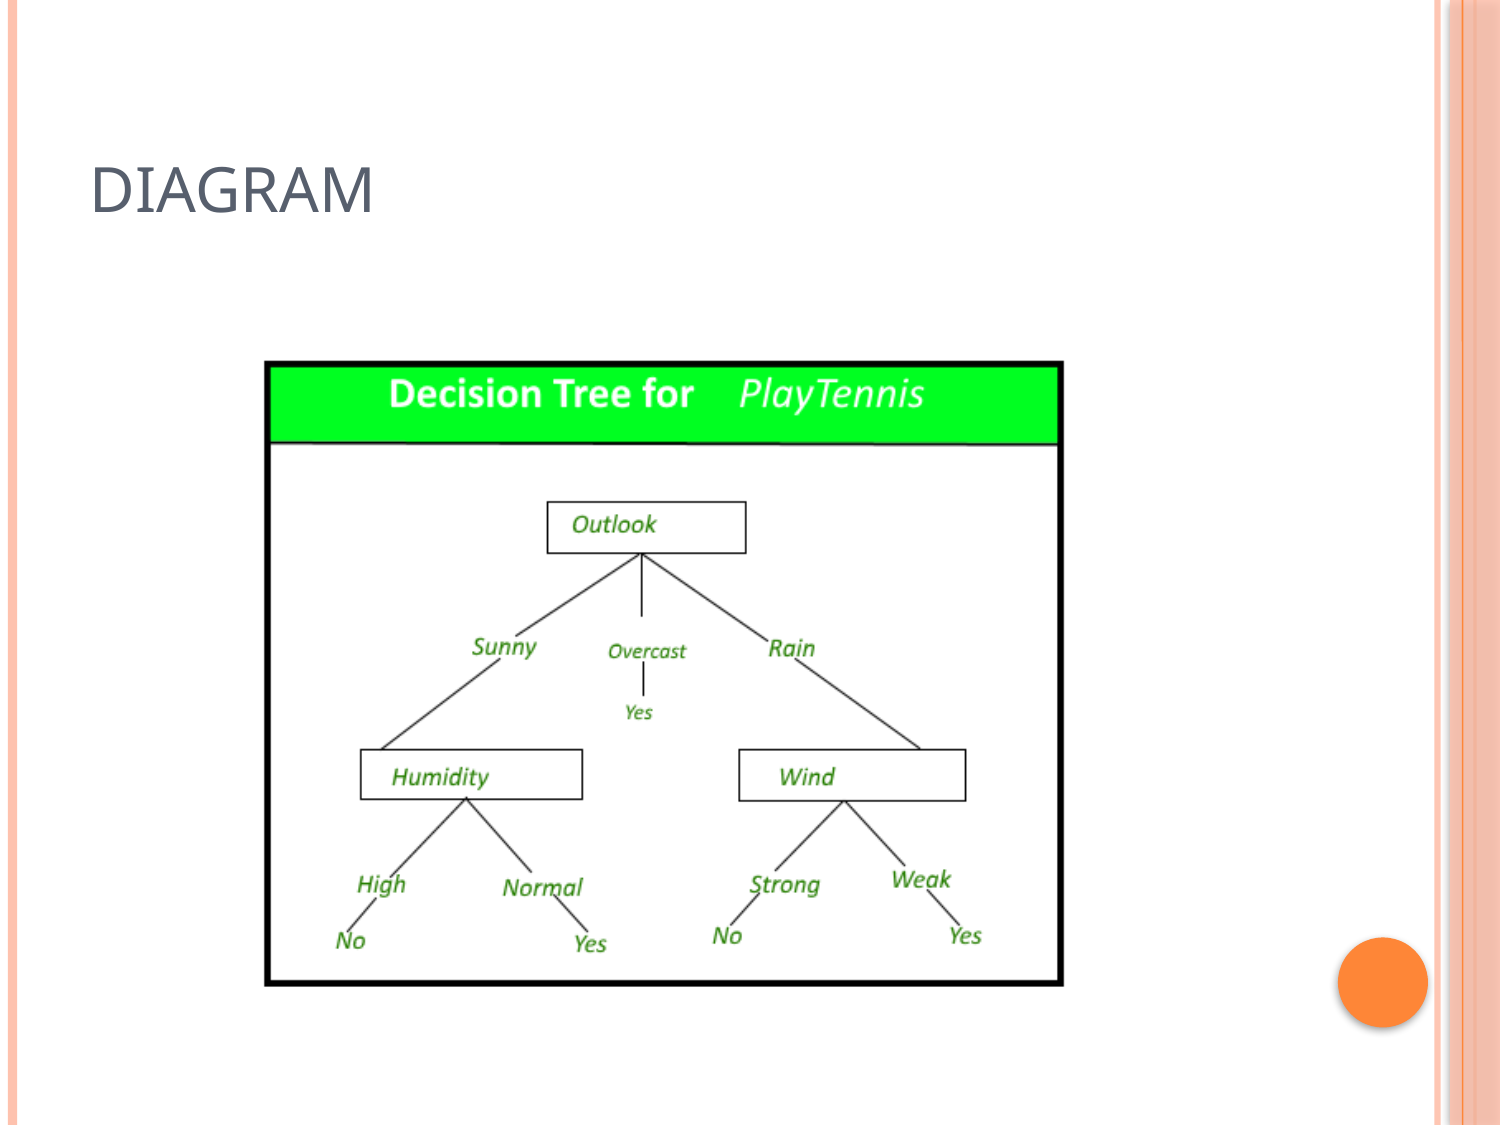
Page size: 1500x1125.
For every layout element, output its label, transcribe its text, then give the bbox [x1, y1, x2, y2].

title Diagram [75, 45, 1300, 233]
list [134, 266, 1241, 1097]
